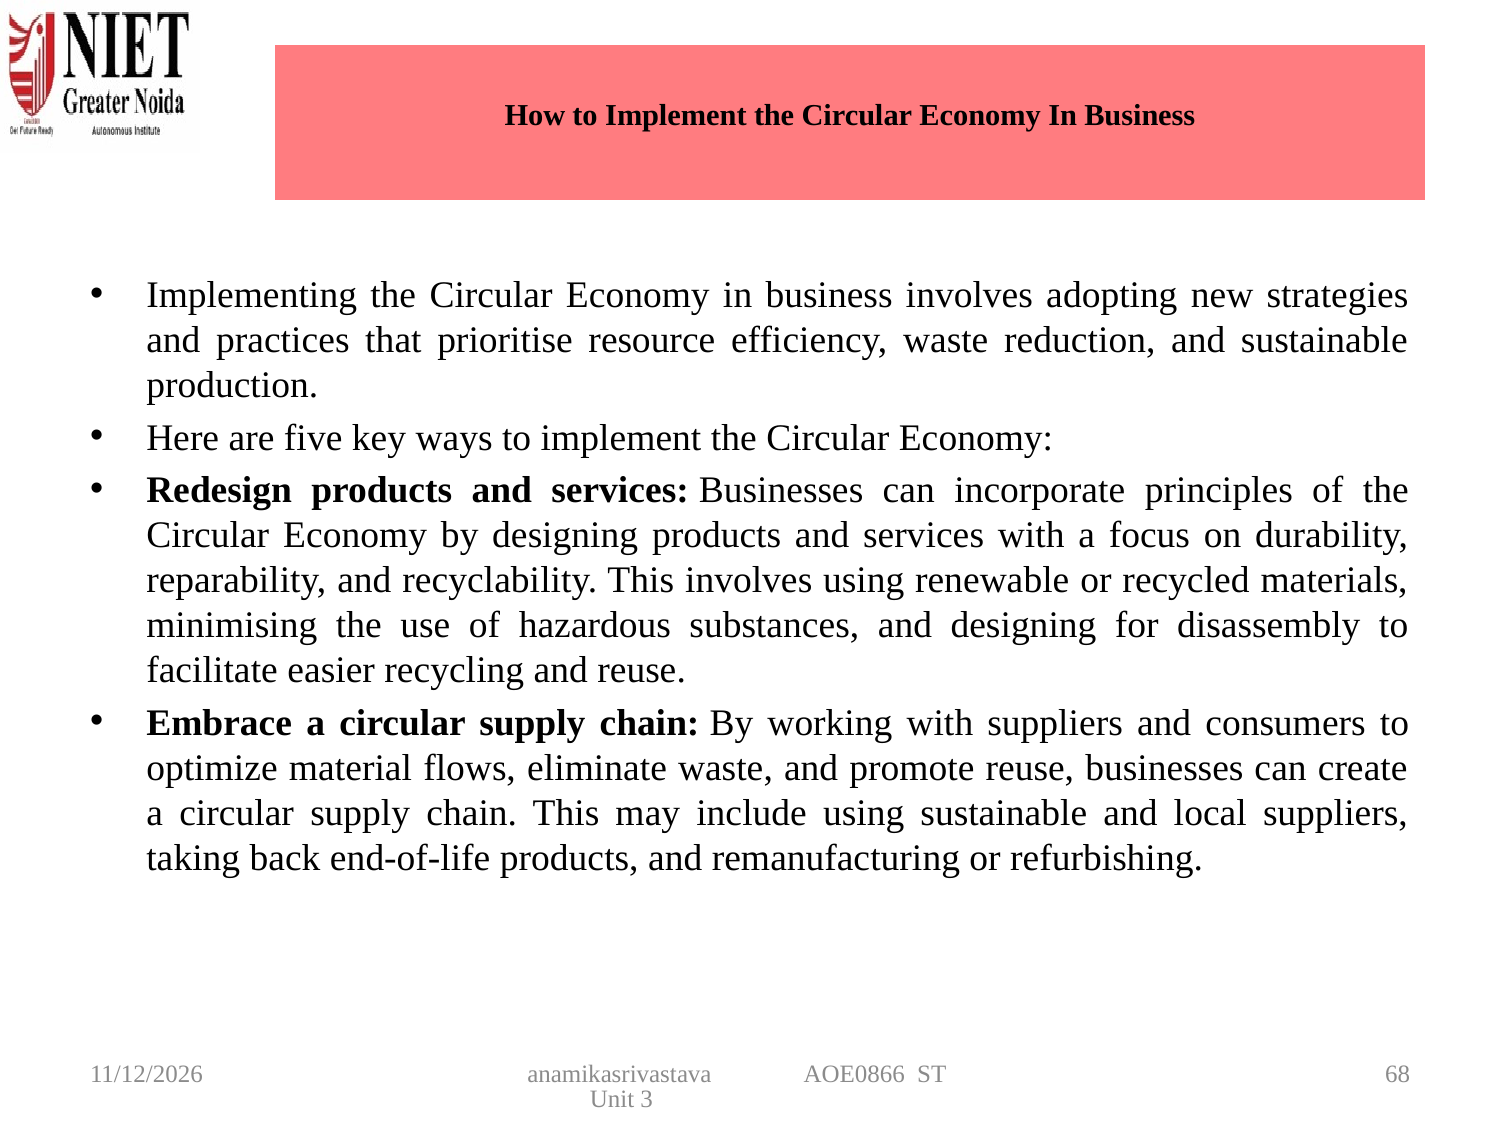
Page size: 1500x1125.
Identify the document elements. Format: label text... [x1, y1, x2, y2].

footer anamikasrivastava AOE0866 ST Unit 3 [512, 1042, 988, 1103]
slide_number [75, 1042, 425, 1103]
list Implementing the Circular Economy in business involves adopting new strategies and practices that prioritise resource efficiency, waste reduction, and sustainable production. Here are five key ways to implement the Circular Economy: Redesign products and services: Businesses can incorporate principles of the Circular Economy by designing products and services with a focus on durability, reparability, and recyclability. This involves using renewable or recycled materials, minimising the use of hazardous substances, and designing for disassembly to facilitate easier recycling and reuse. Embrace a circular supply chain: By working with suppliers and consumers to optimize material flows, eliminate waste, and promote reuse, businesses can create a circular supply chain. This may include using sustainable and local suppliers, taking back end-of-life products, and remanufacturing or refurbishing. [75, 262, 1425, 1005]
slide_number 68 [1074, 1042, 1425, 1103]
title How to Implement the Circular Economy In Business [275, 45, 1425, 200]
picture [0, 0, 200, 153]
